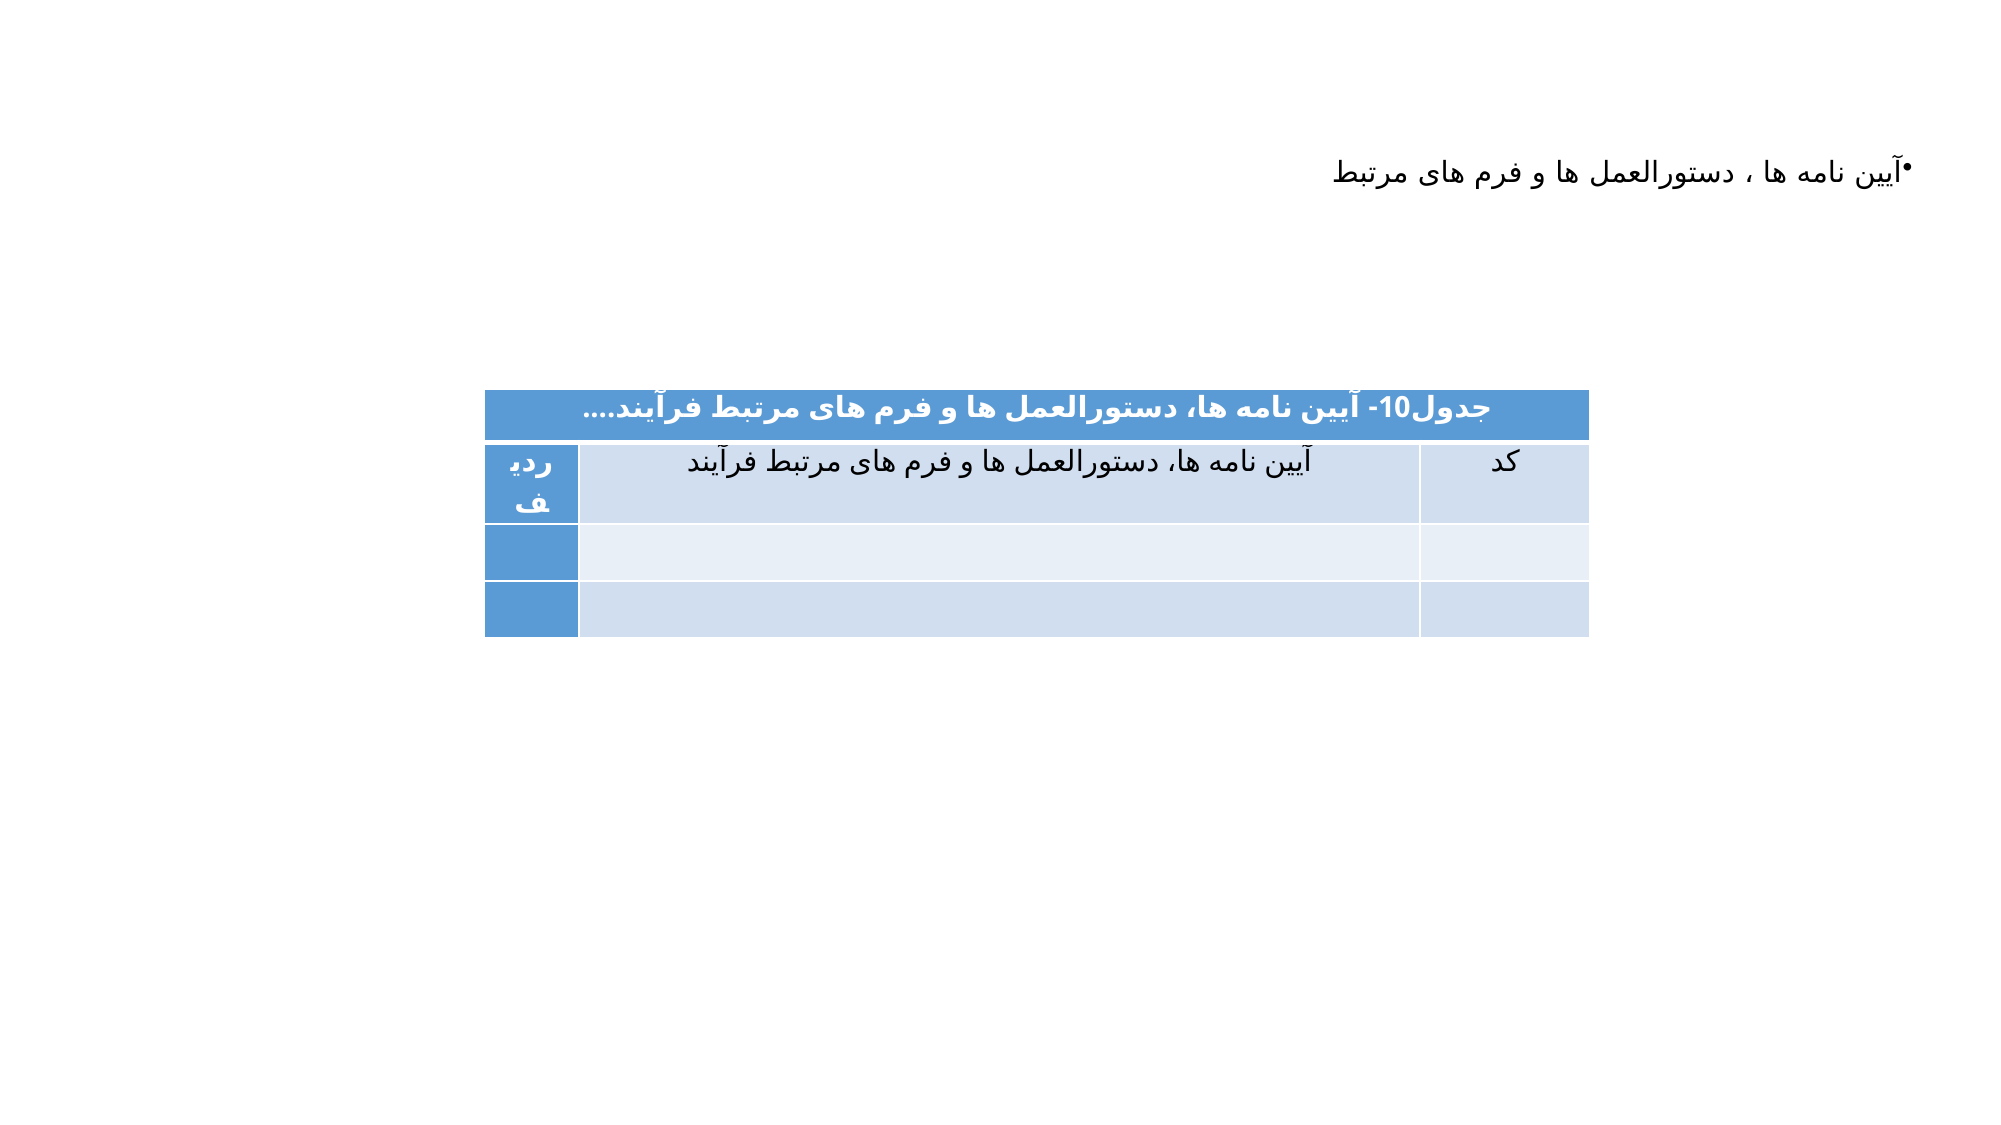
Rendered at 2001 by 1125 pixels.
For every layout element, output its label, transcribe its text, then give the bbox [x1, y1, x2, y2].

table_header جدول10- آیین نامه ها، دستورالعمل ها و فرم های مرتبط فرآیند.... [485, 390, 1589, 440]
table_cell ردیف [485, 445, 578, 523]
table_cell [485, 582, 578, 637]
table_cell کد [1421, 445, 1589, 523]
table_cell [580, 582, 1419, 637]
table_cell [1421, 525, 1589, 580]
table_cell آیین نامه ها، دستورالعمل ها و فرم های مرتبط فرآیند [580, 445, 1419, 523]
table_cell [485, 525, 578, 580]
table_cell [580, 525, 1419, 580]
text_box آیین نامه ها ، دستورالعمل ها و فرم های مرتبط [706, 145, 1929, 241]
table_cell [1421, 582, 1589, 637]
